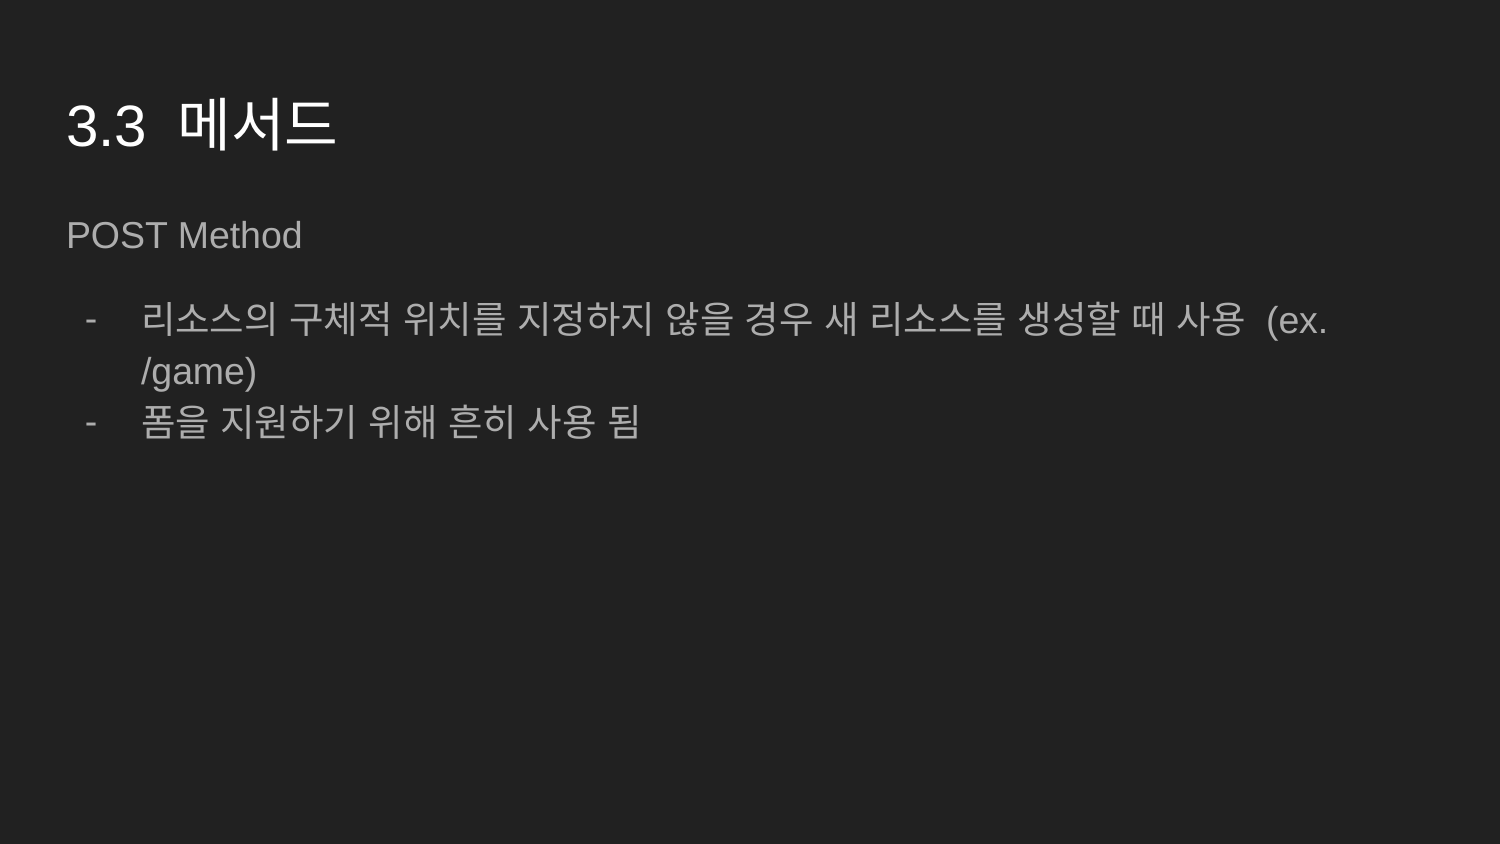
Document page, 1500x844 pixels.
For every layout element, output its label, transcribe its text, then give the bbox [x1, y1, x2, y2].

list POST Method 리소스의 구체적 위치를 지정하지 않을 경우 새 리소스를 생성할 때 사용 (ex. /game) 폼을 지원하기 위해 흔히 사용 됨 [51, 189, 1449, 750]
title 3.3 메서드 [51, 72, 1449, 167]
